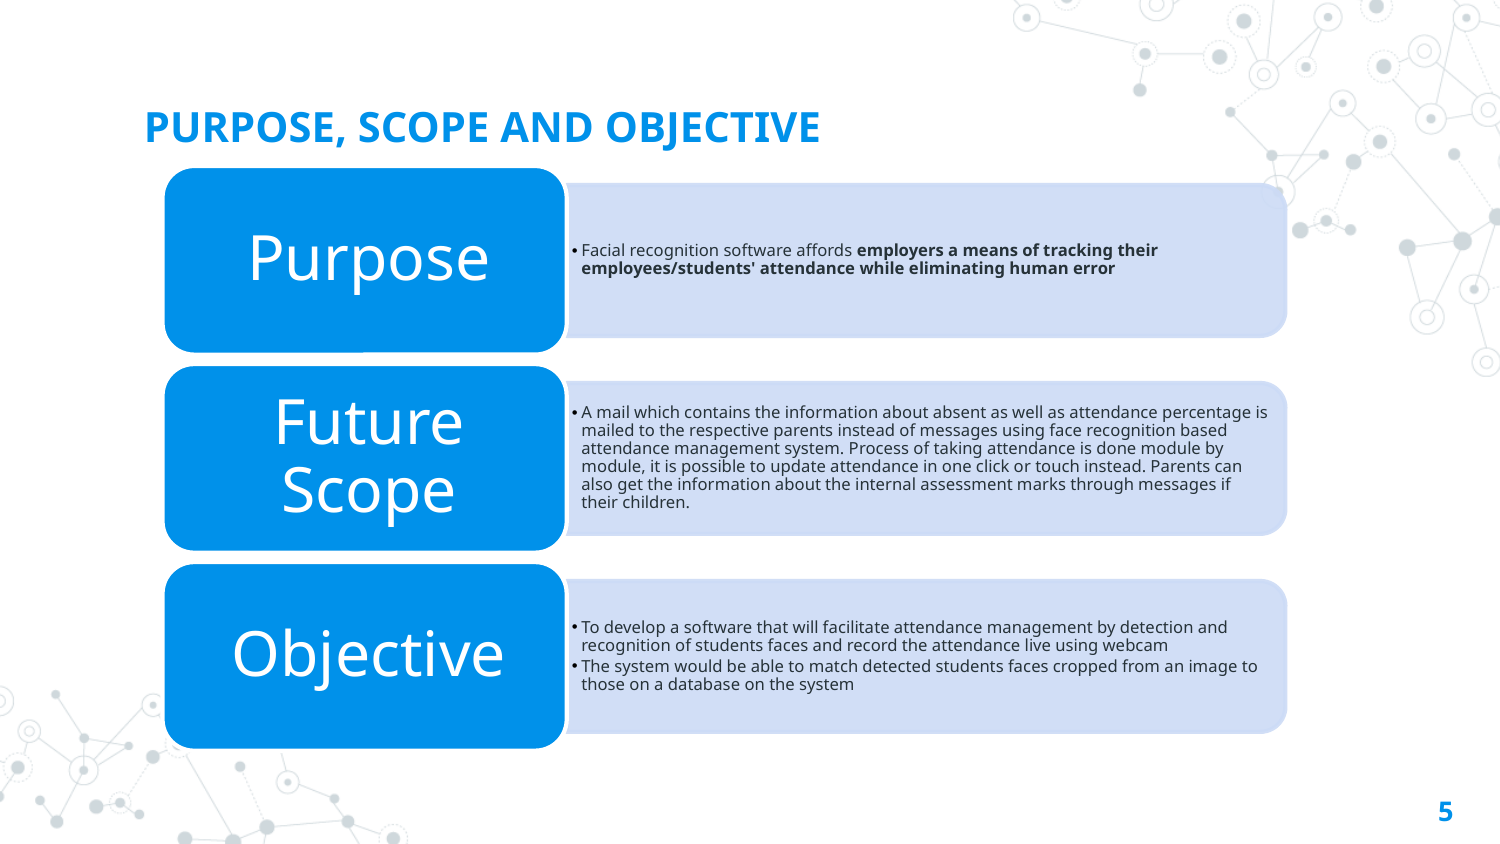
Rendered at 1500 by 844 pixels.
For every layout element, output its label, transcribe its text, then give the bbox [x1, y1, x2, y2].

slide_number 5 [1378, 779, 1469, 844]
title PURPOSE, SCOPE AND OBJECTIVE [128, 50, 1372, 166]
picture [0, 0, 1500, 844]
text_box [162, 165, 1286, 752]
